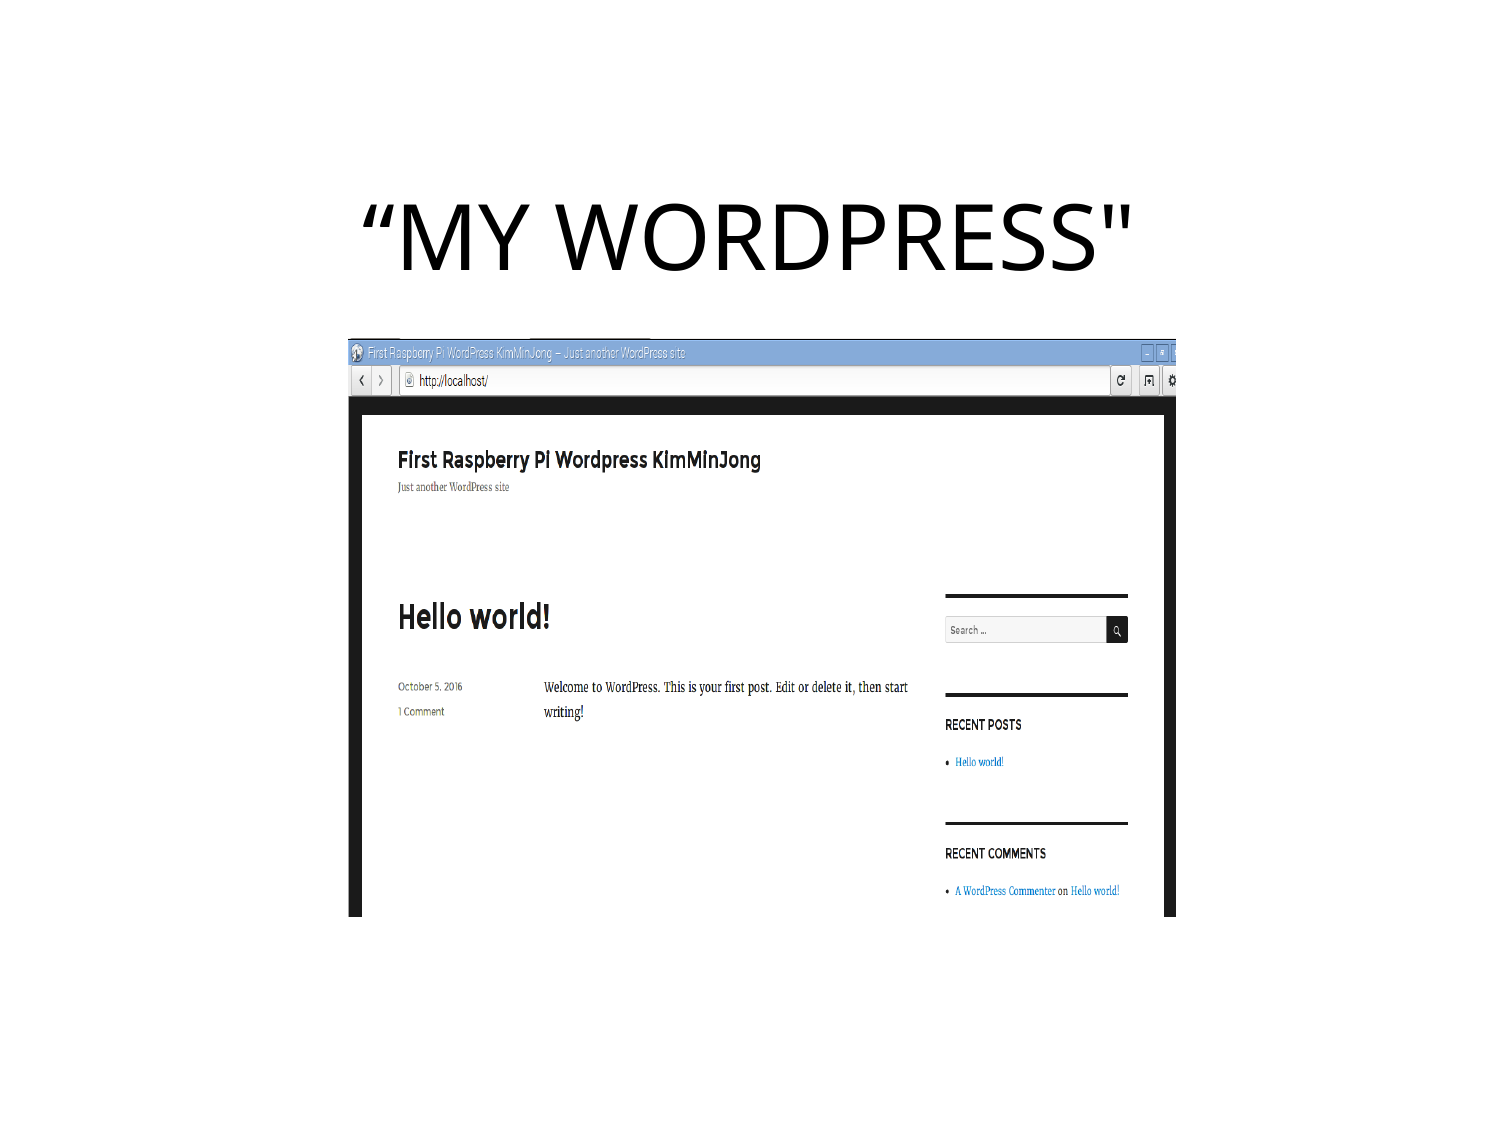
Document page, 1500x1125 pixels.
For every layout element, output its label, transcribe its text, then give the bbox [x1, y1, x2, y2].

picture [348, 337, 1176, 918]
title “MY WORDPRESS" [112, 113, 1388, 355]
